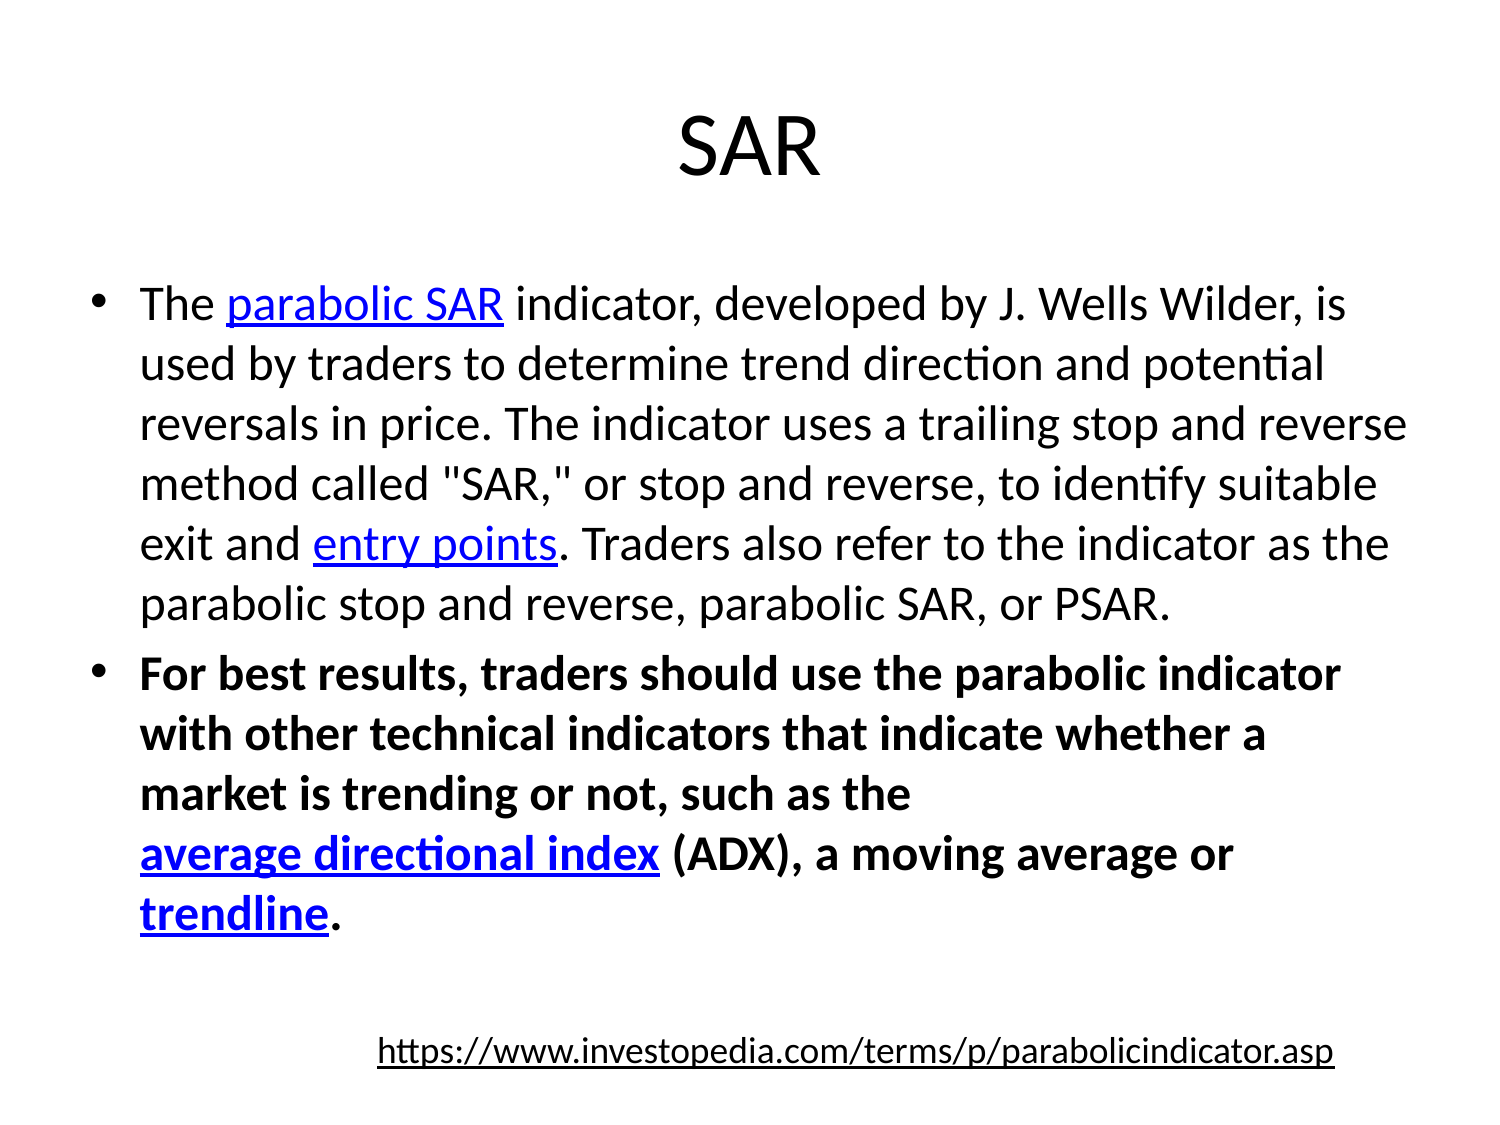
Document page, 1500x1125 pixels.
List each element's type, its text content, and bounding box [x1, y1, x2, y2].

text_box https://www.investopedia.com/terms/p/parabolicindicator.asp [362, 1018, 1413, 1079]
title SAR [75, 45, 1425, 233]
list The parabolic SAR indicator, developed by J. Wells Wilder, is used by traders to determine trend direction and potential reversals in price. The indicator uses a trailing stop and reverse method called "SAR," or stop and reverse, to identify suitable exit and entry points. Traders also refer to the indicator as the parabolic stop and reverse, parabolic SAR, or PSAR. For best results, traders should use the parabolic indicator with other technical indicators that indicate whether a market is trending or not, such as the average directional index (ADX), a moving average or trendline. [75, 262, 1425, 1005]
